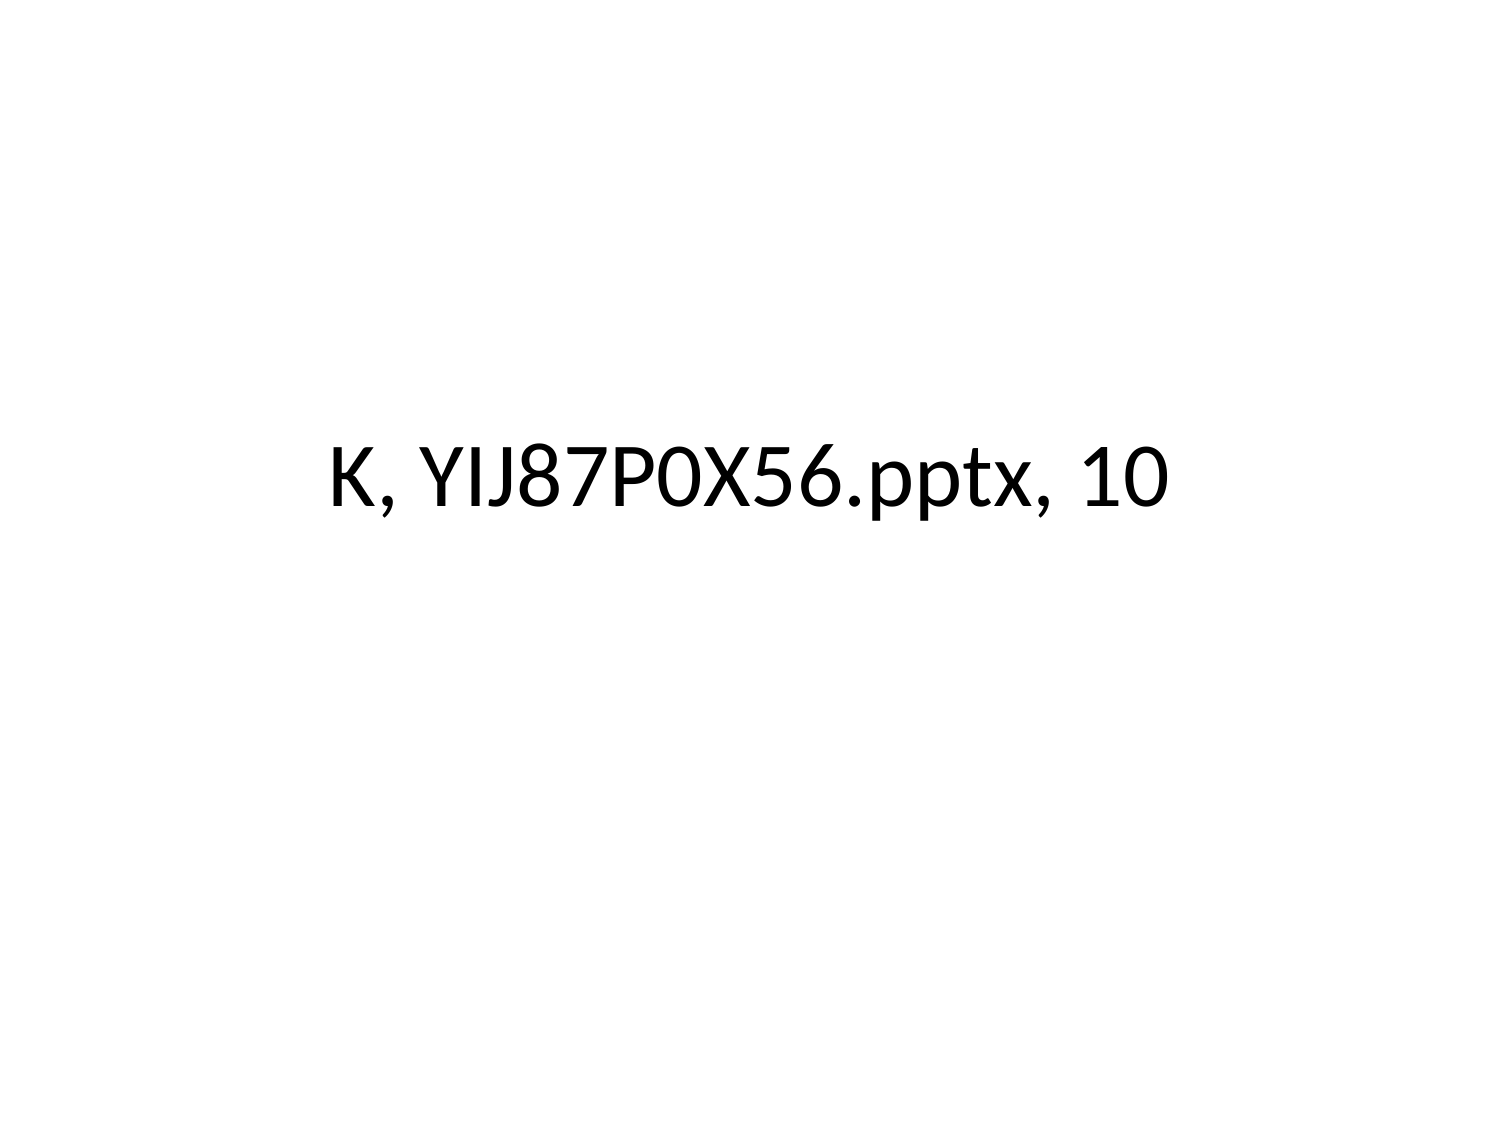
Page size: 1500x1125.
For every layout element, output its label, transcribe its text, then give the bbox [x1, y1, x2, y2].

title K, YIJ87P0X56.pptx, 10 [112, 349, 1388, 591]
